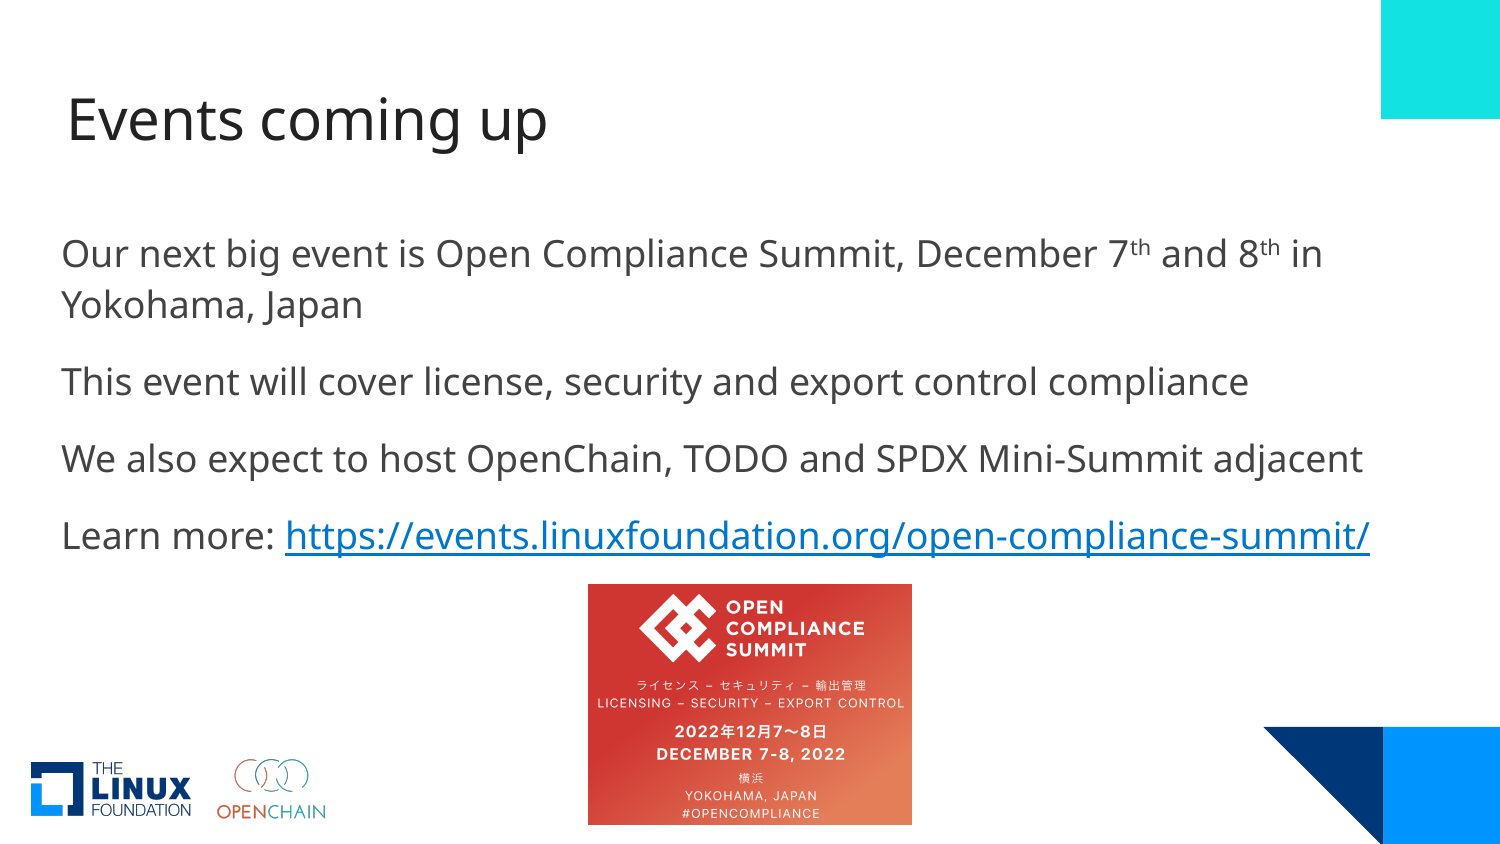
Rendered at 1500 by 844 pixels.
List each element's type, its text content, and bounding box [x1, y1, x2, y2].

title Events coming up [51, 67, 1449, 167]
picture [588, 584, 912, 825]
picture [215, 757, 327, 821]
list Our next big event is Open Compliance Summit, December 7th and 8th in Yokohama, Japan This event will cover license, security and export control compliance We also expect to host OpenChain, TODO and SPDX Mini-Summit adjacent Learn more: https://events.linuxfoundation.org/open-compliance-summit/ [46, 207, 1444, 756]
picture [31, 762, 191, 816]
